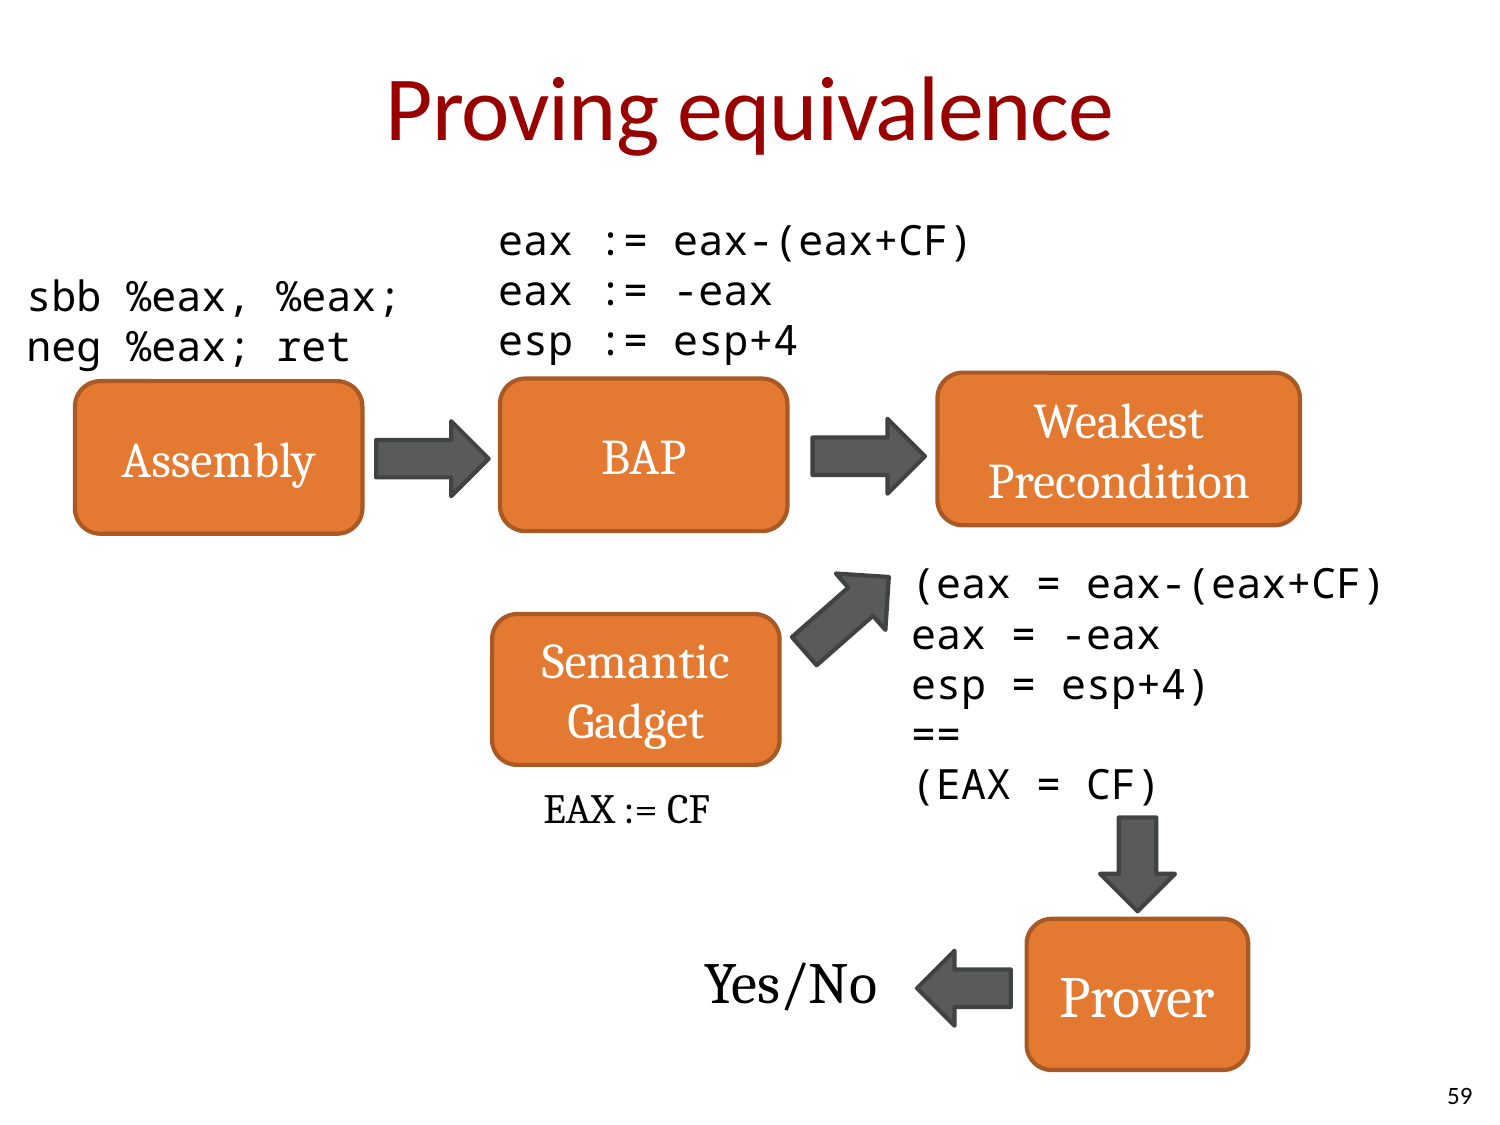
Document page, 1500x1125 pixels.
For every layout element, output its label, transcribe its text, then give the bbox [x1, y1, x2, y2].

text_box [681, 817, 1249, 1071]
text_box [37, 262, 370, 534]
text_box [491, 372, 1384, 841]
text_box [375, 205, 971, 532]
slide_number 59 [1137, 1065, 1488, 1125]
title Proving equivalence [75, 24, 1425, 182]
